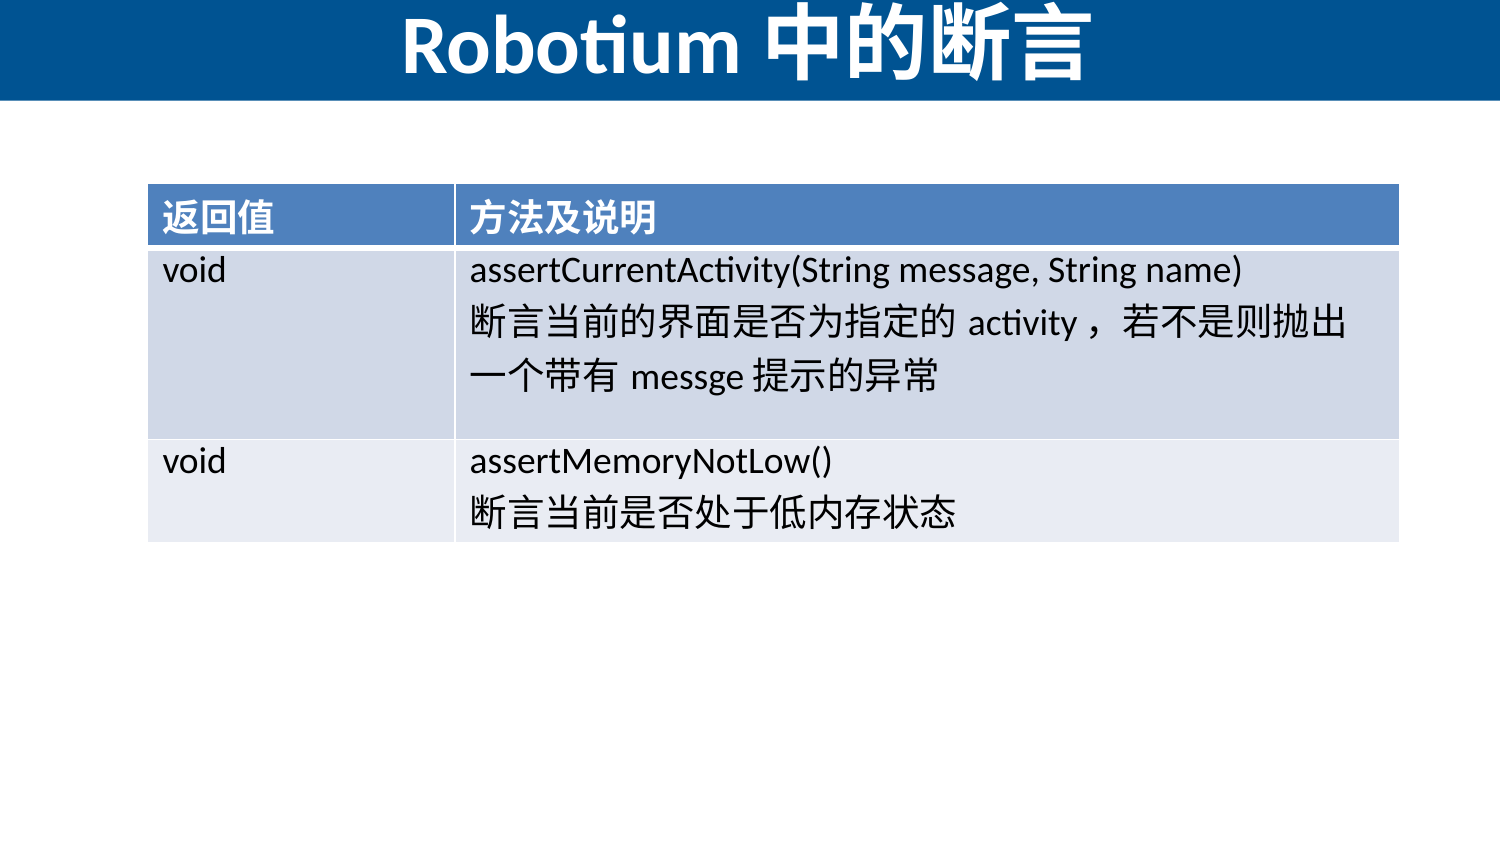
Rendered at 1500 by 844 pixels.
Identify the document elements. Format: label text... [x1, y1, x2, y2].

table_header 方法及说明 [456, 184, 1399, 245]
table_cell void [148, 440, 454, 542]
title Robotium中的断言 [0, 0, 1500, 101]
table_header 返回值 [148, 184, 454, 245]
table_cell assertMemoryNotLow() 断言当前是否处于低内存状态 [456, 440, 1399, 542]
table_cell void [148, 251, 454, 439]
table_cell assertCurrentActivity(String message, String name) 断言当前的界面是否为指定的activity，若不是则抛出一个带有messge提示的异常 [456, 251, 1399, 439]
